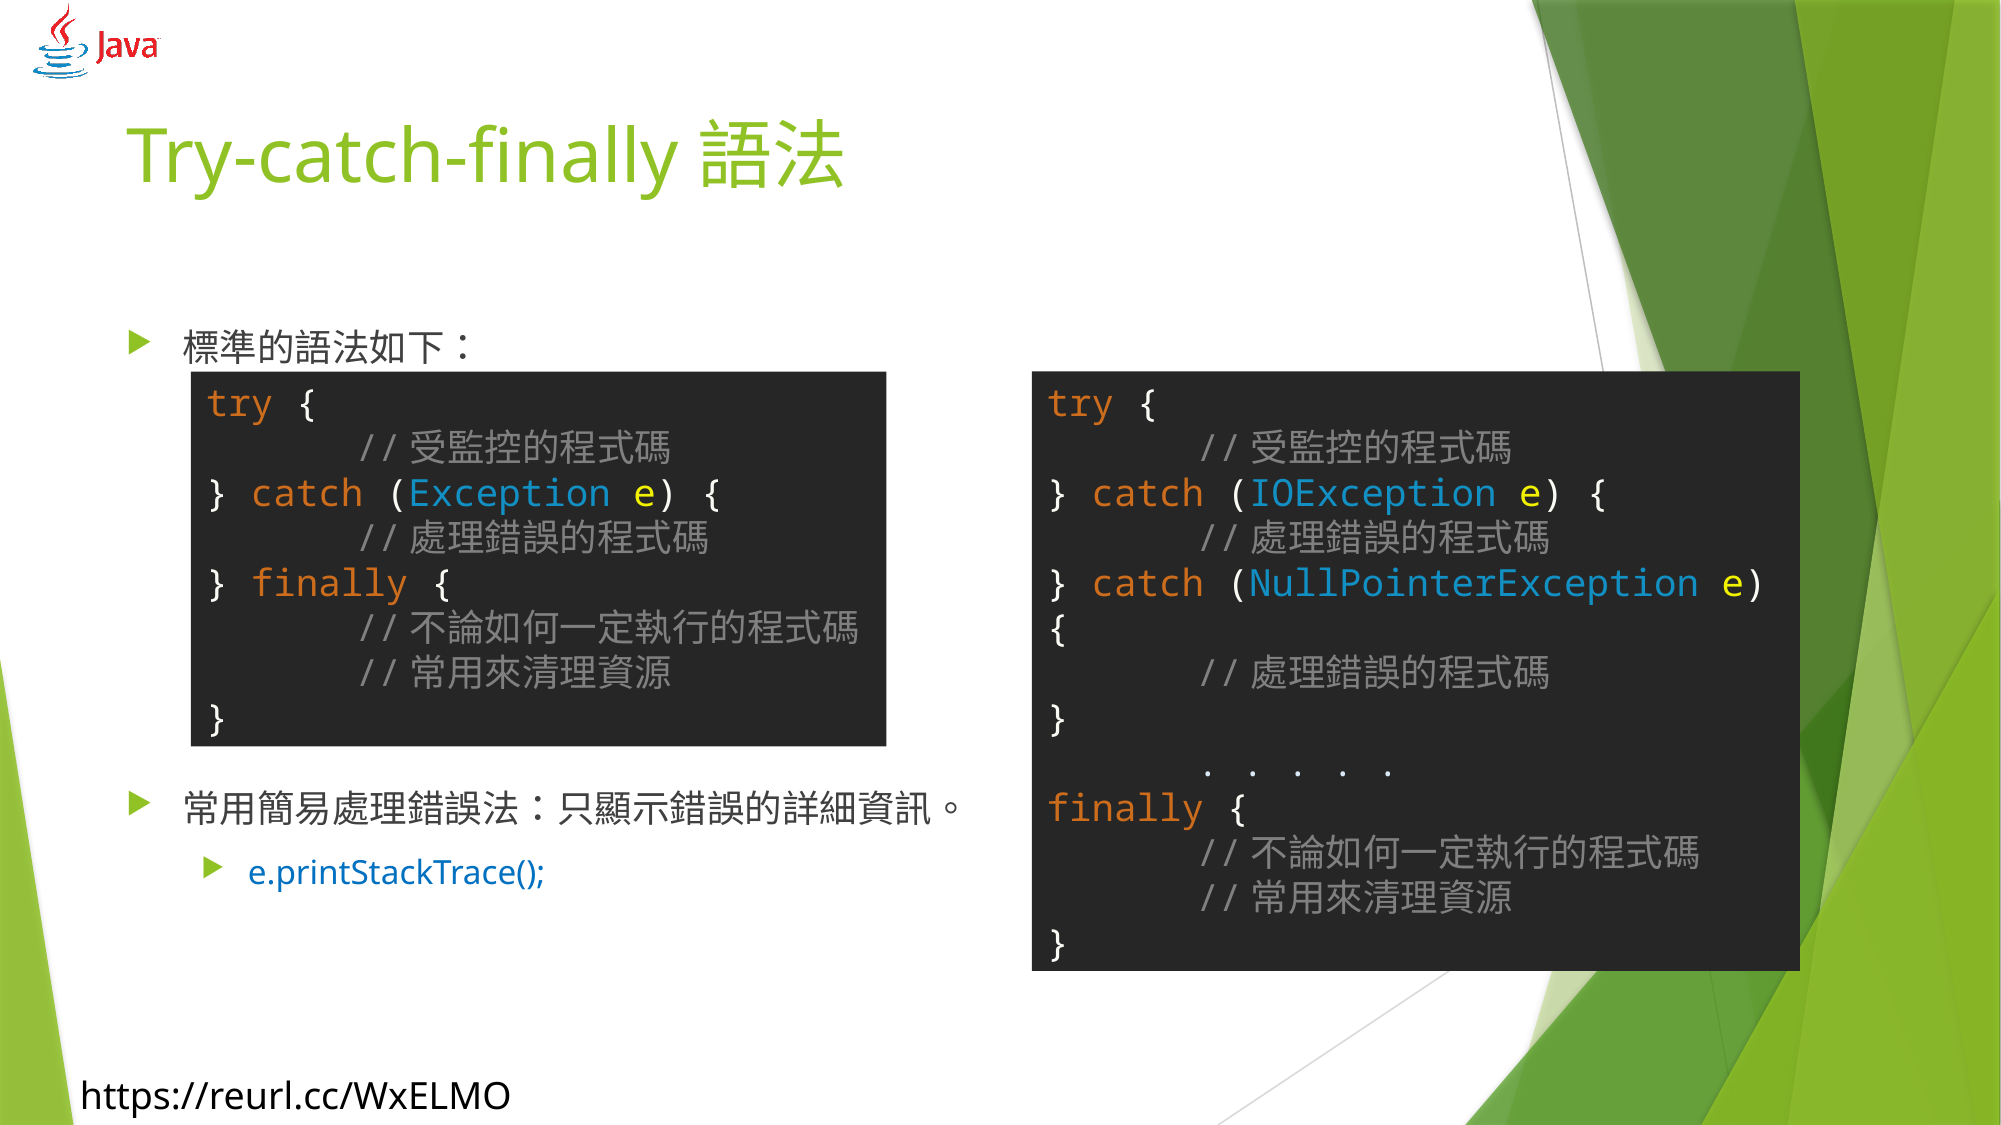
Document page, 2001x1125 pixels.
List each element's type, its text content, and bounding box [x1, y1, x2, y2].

list 標準的語法如下： 常用簡易處理錯誤法：只顯示錯誤的詳細資訊。 e.printStackTrace(); [111, 316, 1522, 991]
text_box try { //受監控的程式碼 } catch (Exception e) { //處理錯誤的程式碼 } finally { //不論如何一定執行的程式碼 //常用來清理資源 } [190, 371, 887, 747]
title Try-catch-finally語法 [111, 99, 1522, 316]
text_box try { //受監控的程式碼 } catch (IOException e) { //處理錯誤的程式碼 } catch (NullPointerException e) { //處理錯誤的程式碼 } . . . . . finally { //不論如何一定執行的程式碼 //常用來清理資源 } [1031, 371, 1800, 971]
picture [27, 1, 165, 79]
